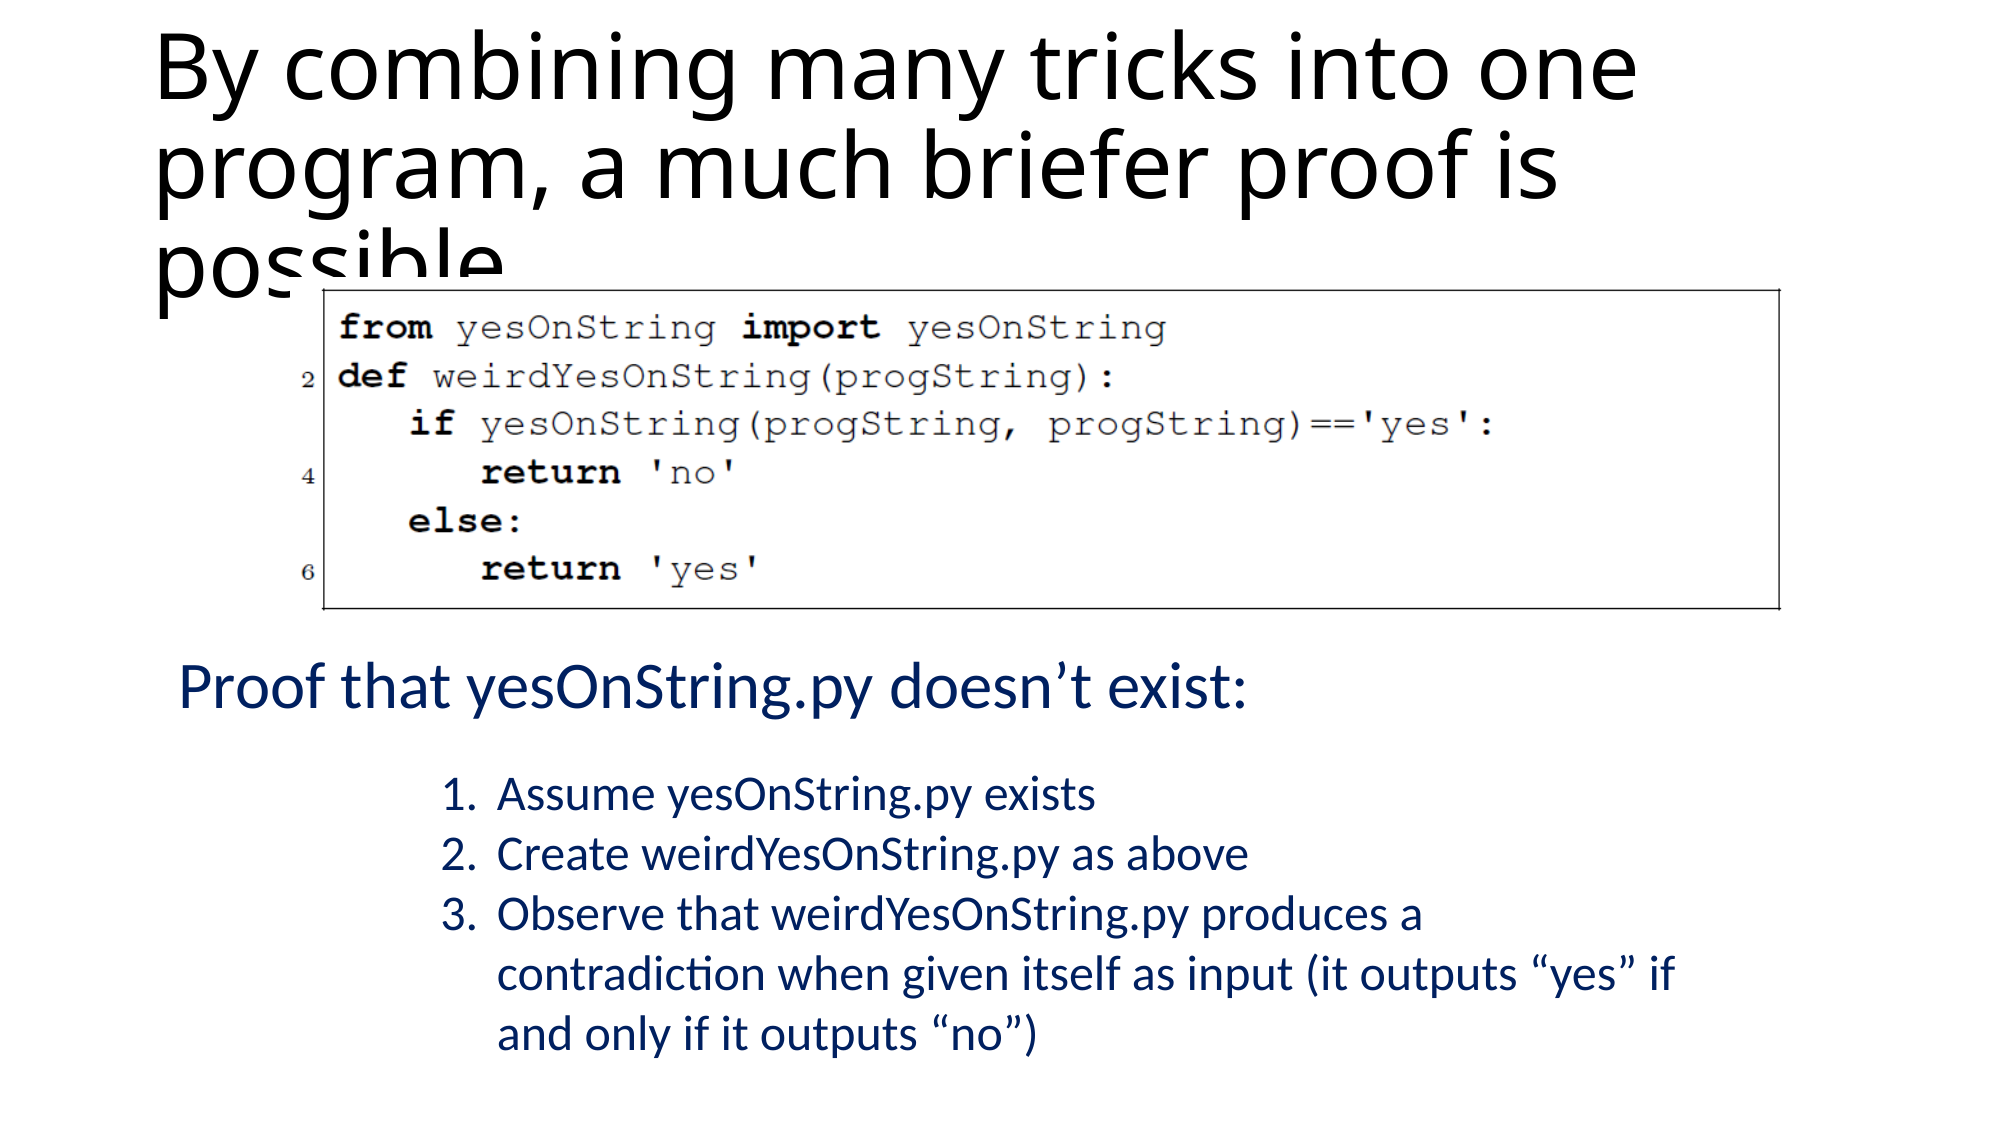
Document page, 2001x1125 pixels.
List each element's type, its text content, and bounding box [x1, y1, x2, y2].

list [290, 277, 1794, 635]
text_box Proof that yesOnString.py doesn’t exist: [163, 634, 1265, 730]
text_box Assume yesOnString.py exists Create weirdYesOnString.py as above Observe that weirdYesOnString.py produces a contradiction when given itself as input (it outputs “yes” if and only if it outputs “no”) [425, 752, 1700, 1068]
title By combining many tricks into one program, a much briefer proof is possible [137, 59, 1863, 278]
